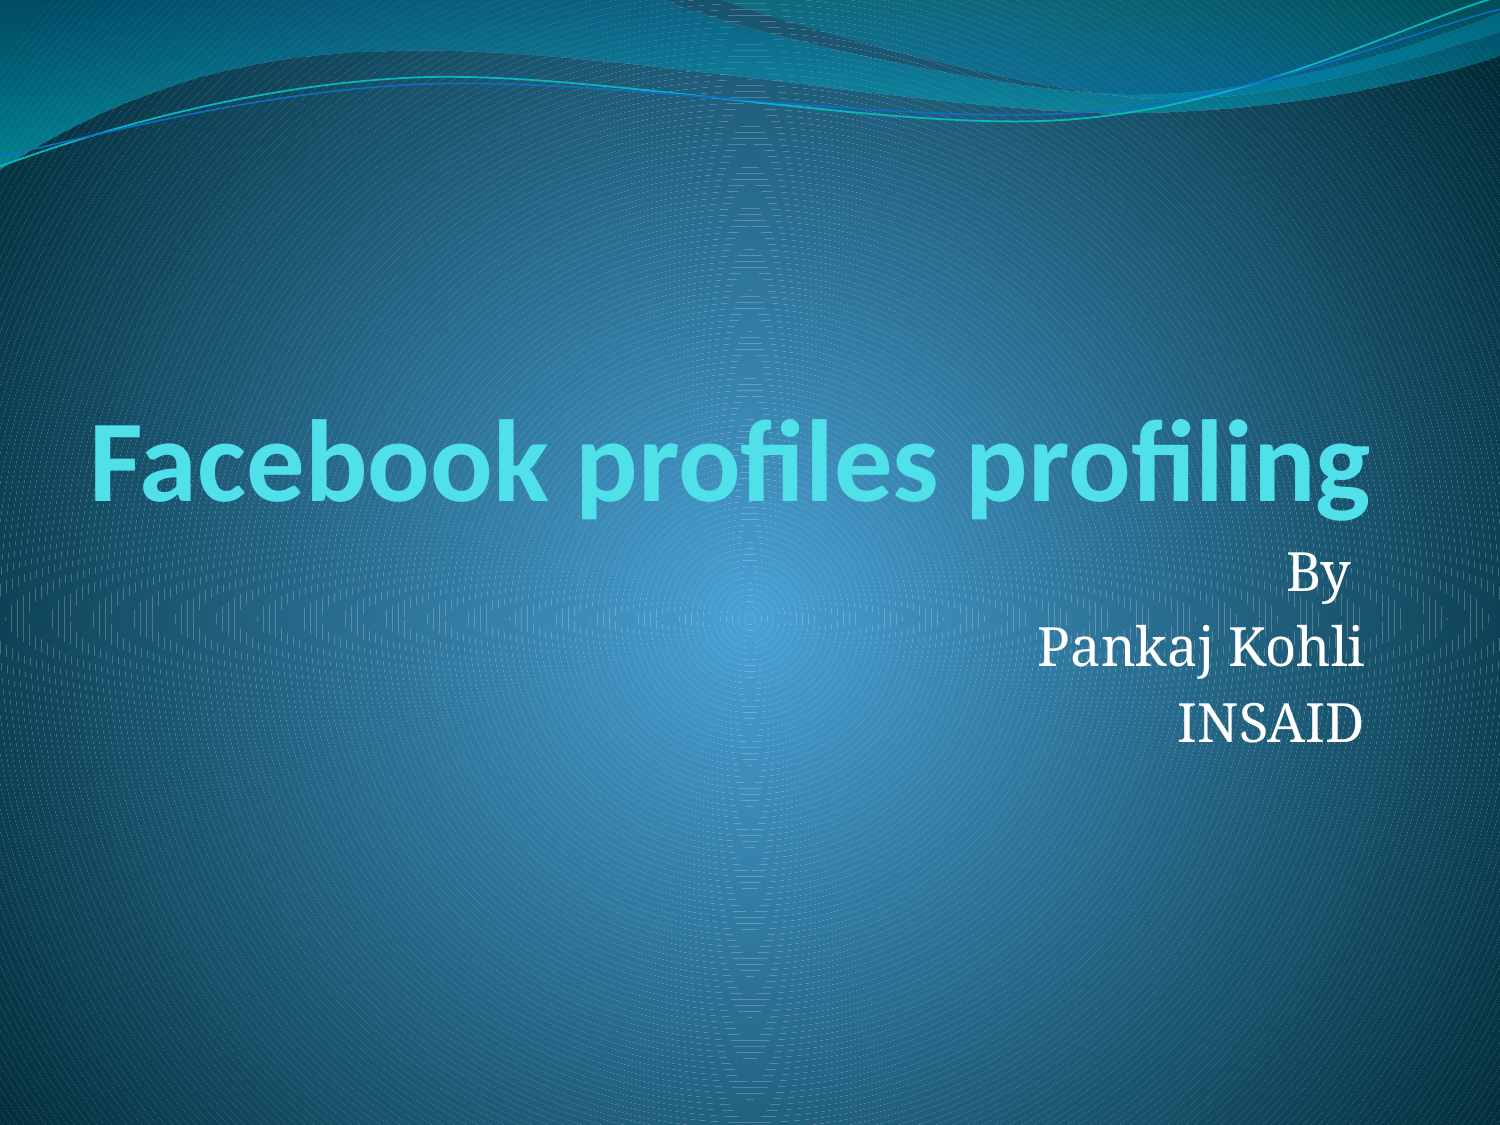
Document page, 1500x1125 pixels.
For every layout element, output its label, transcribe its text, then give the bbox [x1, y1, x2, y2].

subtitle By Pankaj Kohli INSAID [87, 529, 1376, 818]
title Facebook profiles profiling [87, 224, 1376, 525]
